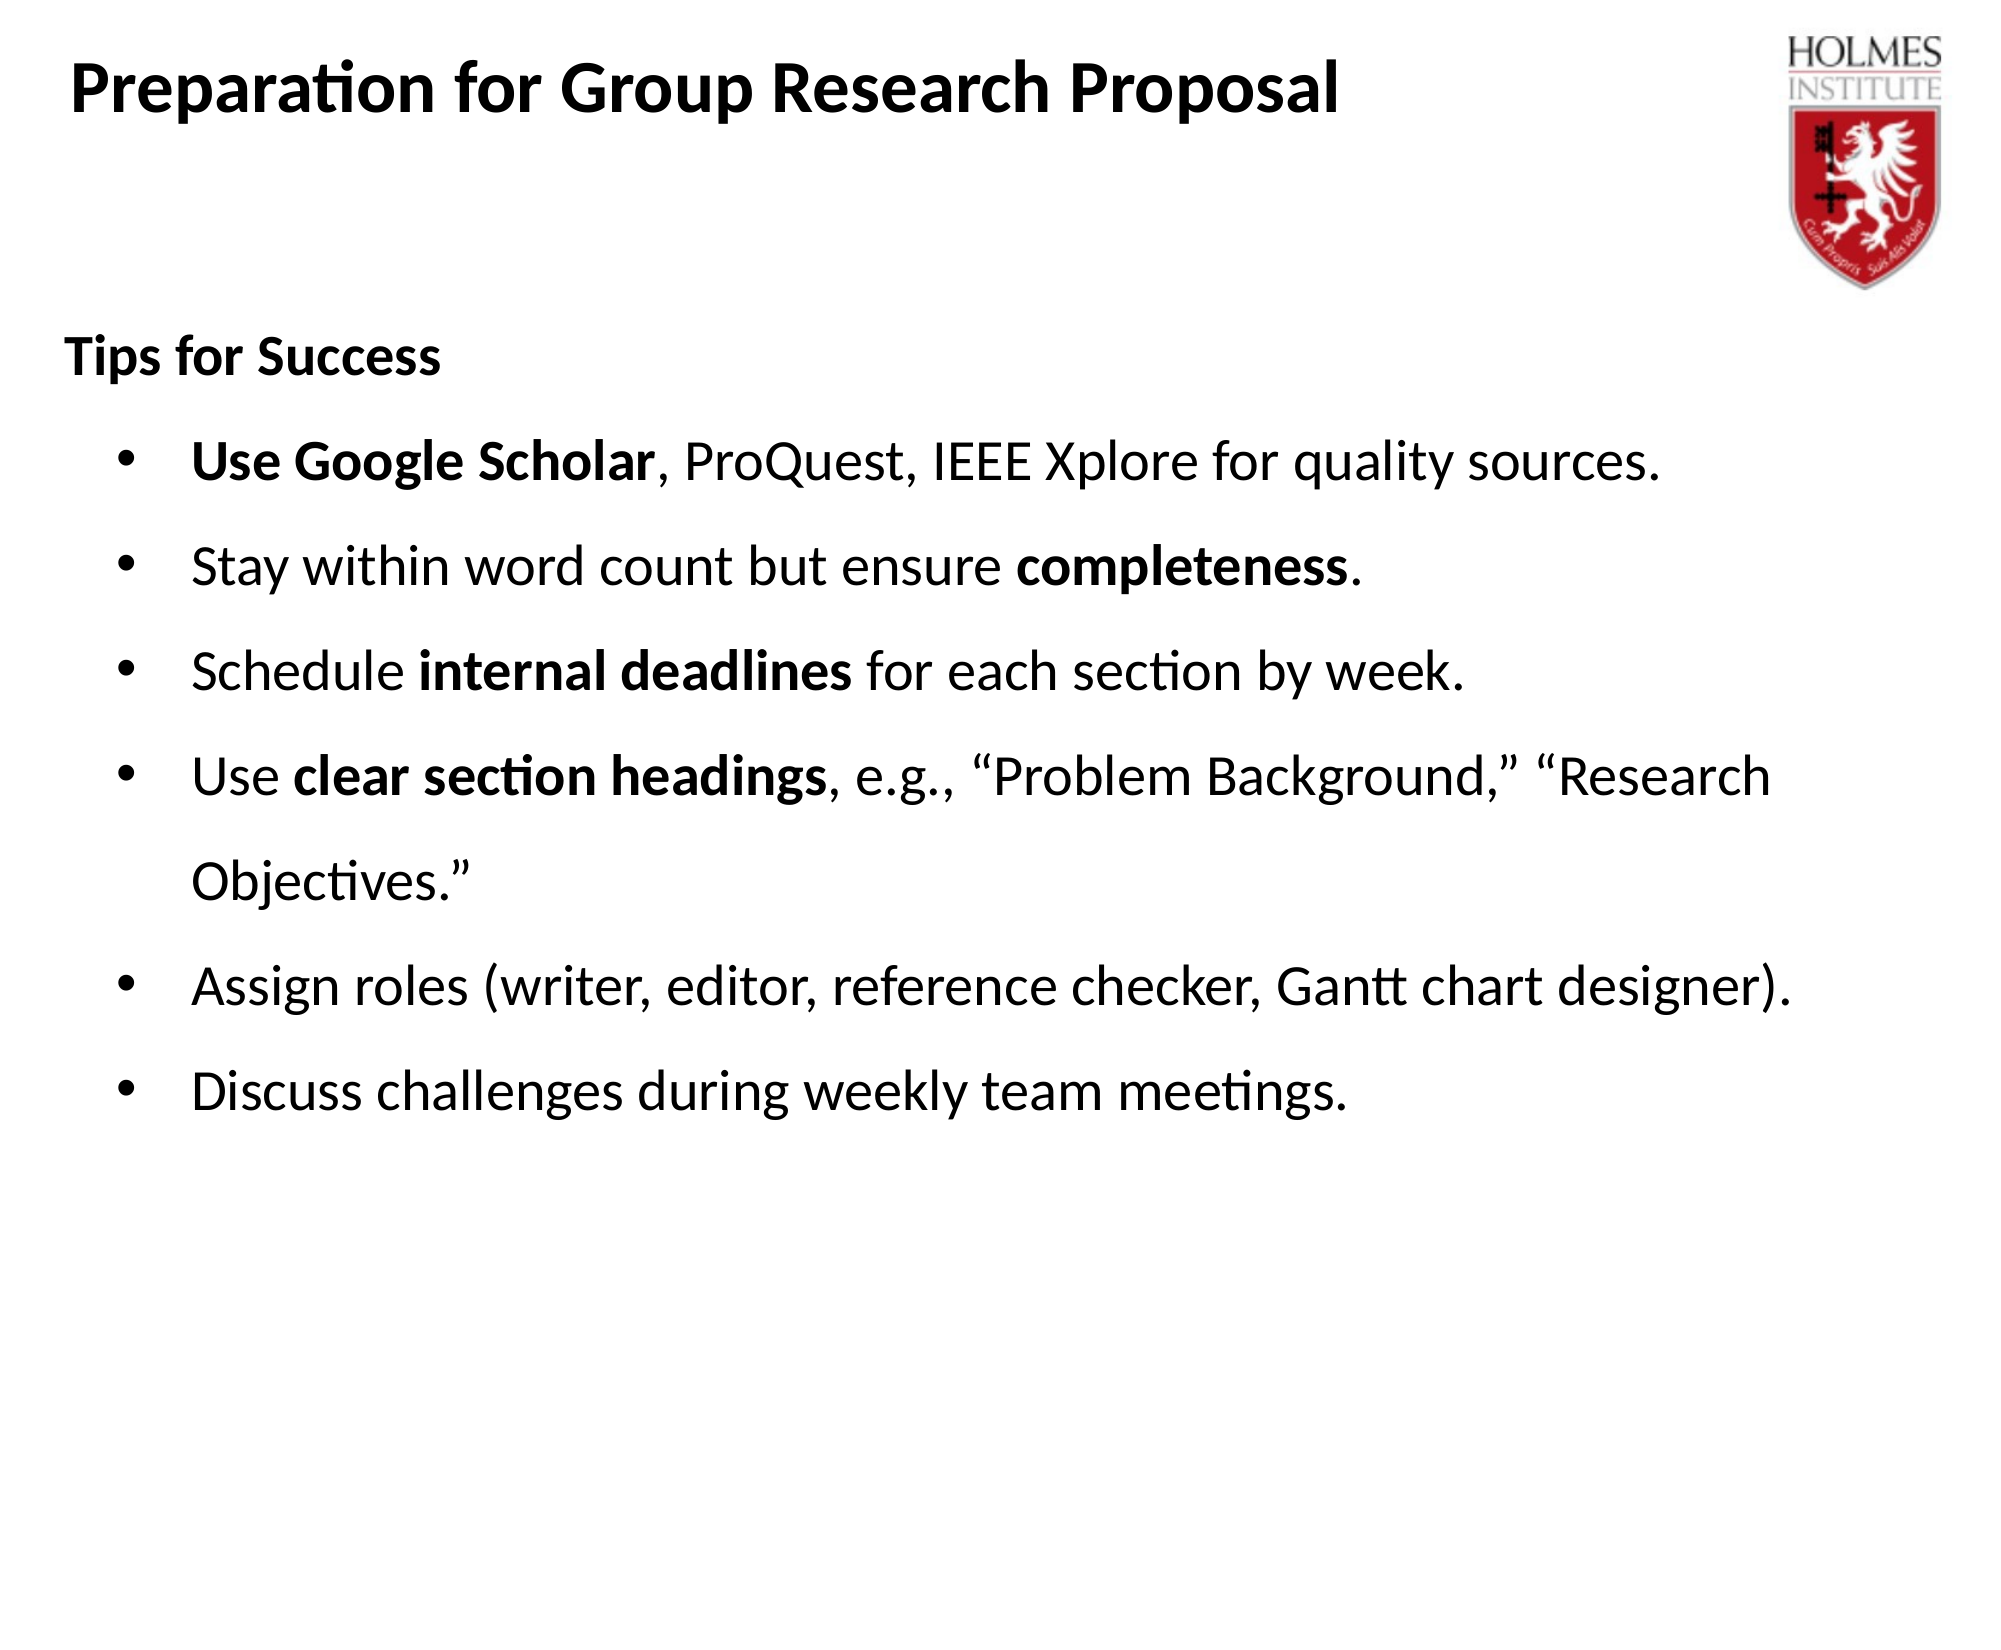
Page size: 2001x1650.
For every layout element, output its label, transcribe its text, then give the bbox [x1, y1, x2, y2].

text_box Preparation for Group Research Proposal [31, 35, 1677, 128]
picture [1682, 0, 2000, 313]
text_box Tips for Success Use Google Scholar, ProQuest, IEEE Xplore for quality sources. Stay within word count but ensure completeness. Schedule internal deadlines for each section by week. Use clear section headings, e.g., “Problem Background,” “Research Objectives.” Assign roles (writer, editor, reference checker, Gantt chart designer). Discuss challenges during weekly team meetings. [50, 274, 1951, 1130]
